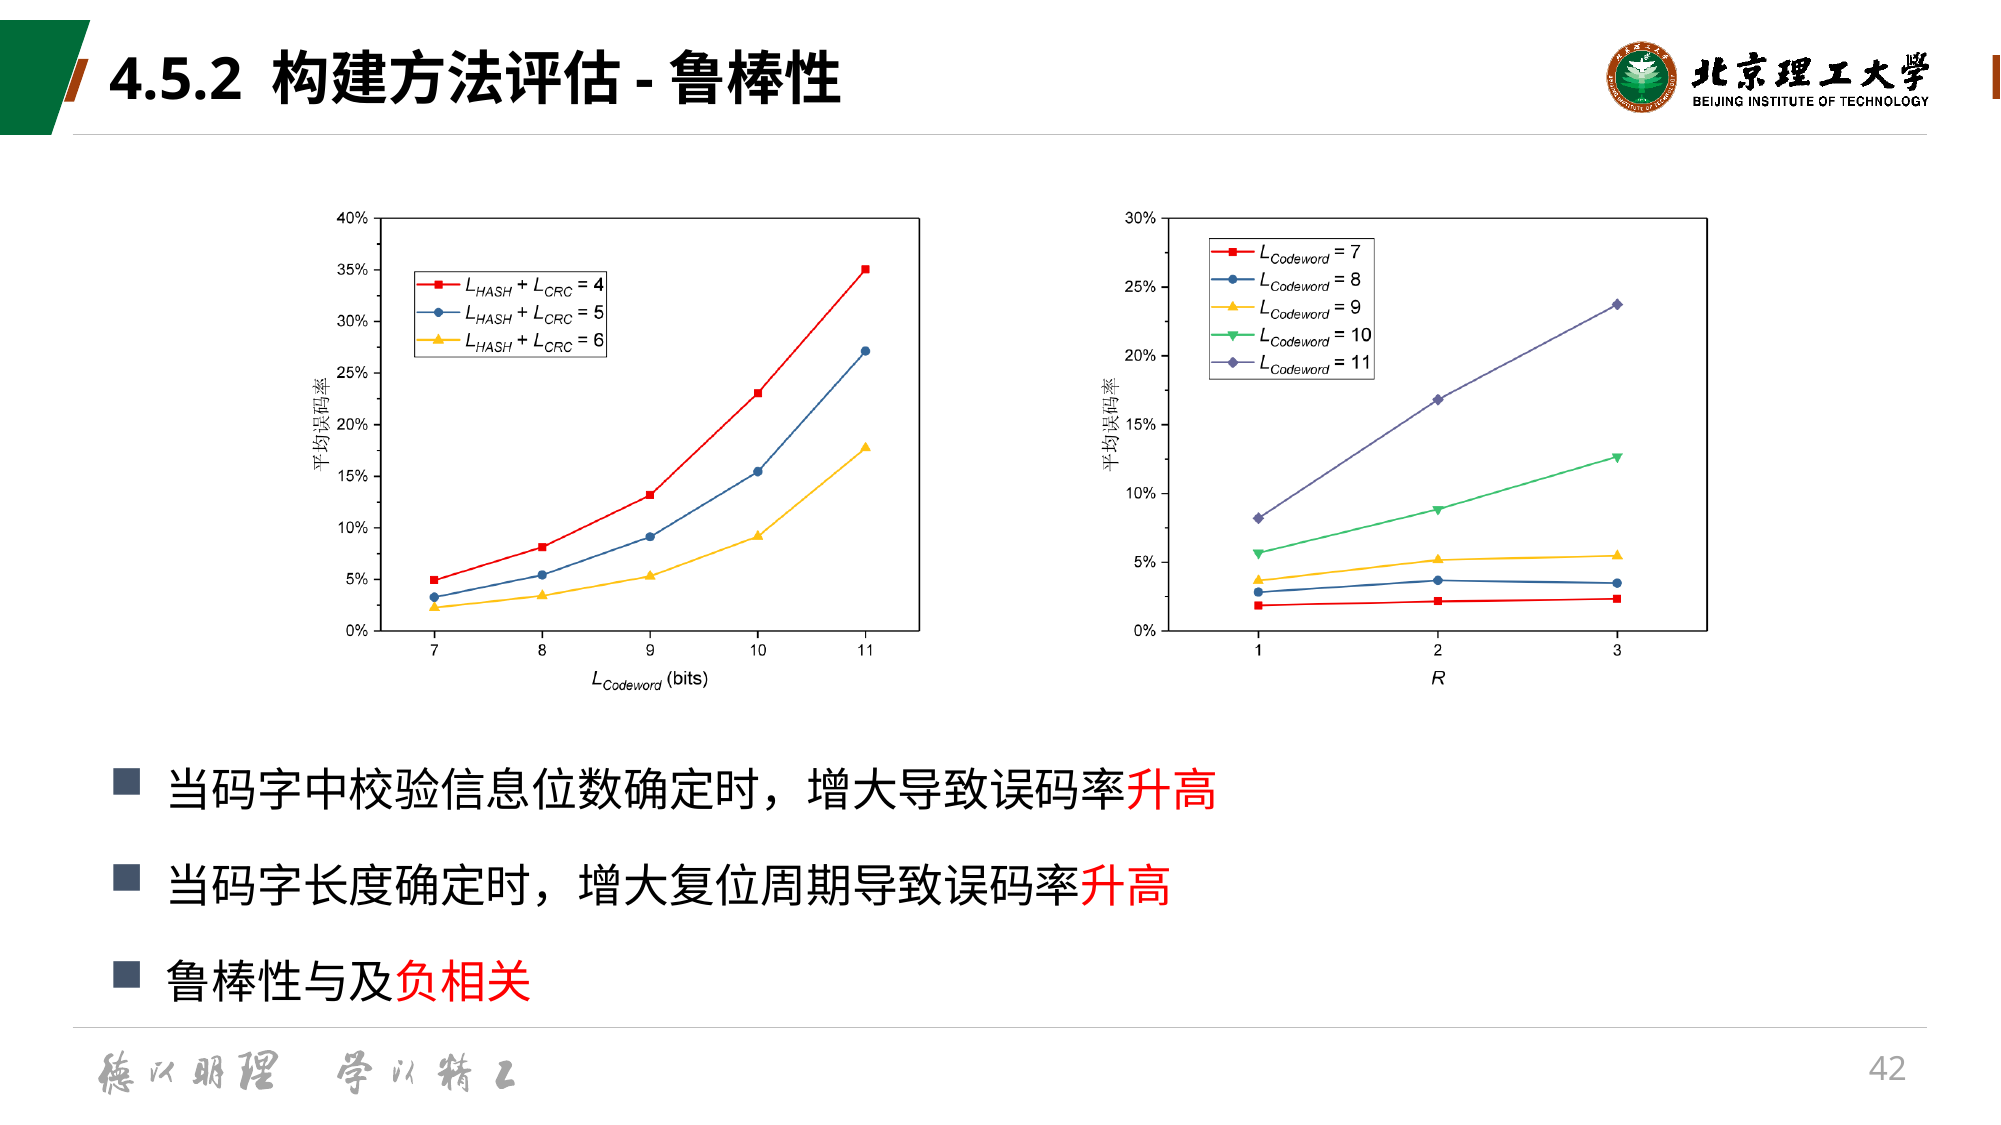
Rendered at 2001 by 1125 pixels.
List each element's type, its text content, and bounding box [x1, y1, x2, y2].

picture [289, 195, 956, 706]
picture [1077, 195, 1743, 706]
title 4.5.2 构建方法评估-鲁棒性 [94, 40, 1513, 120]
picture [1606, 41, 1929, 113]
